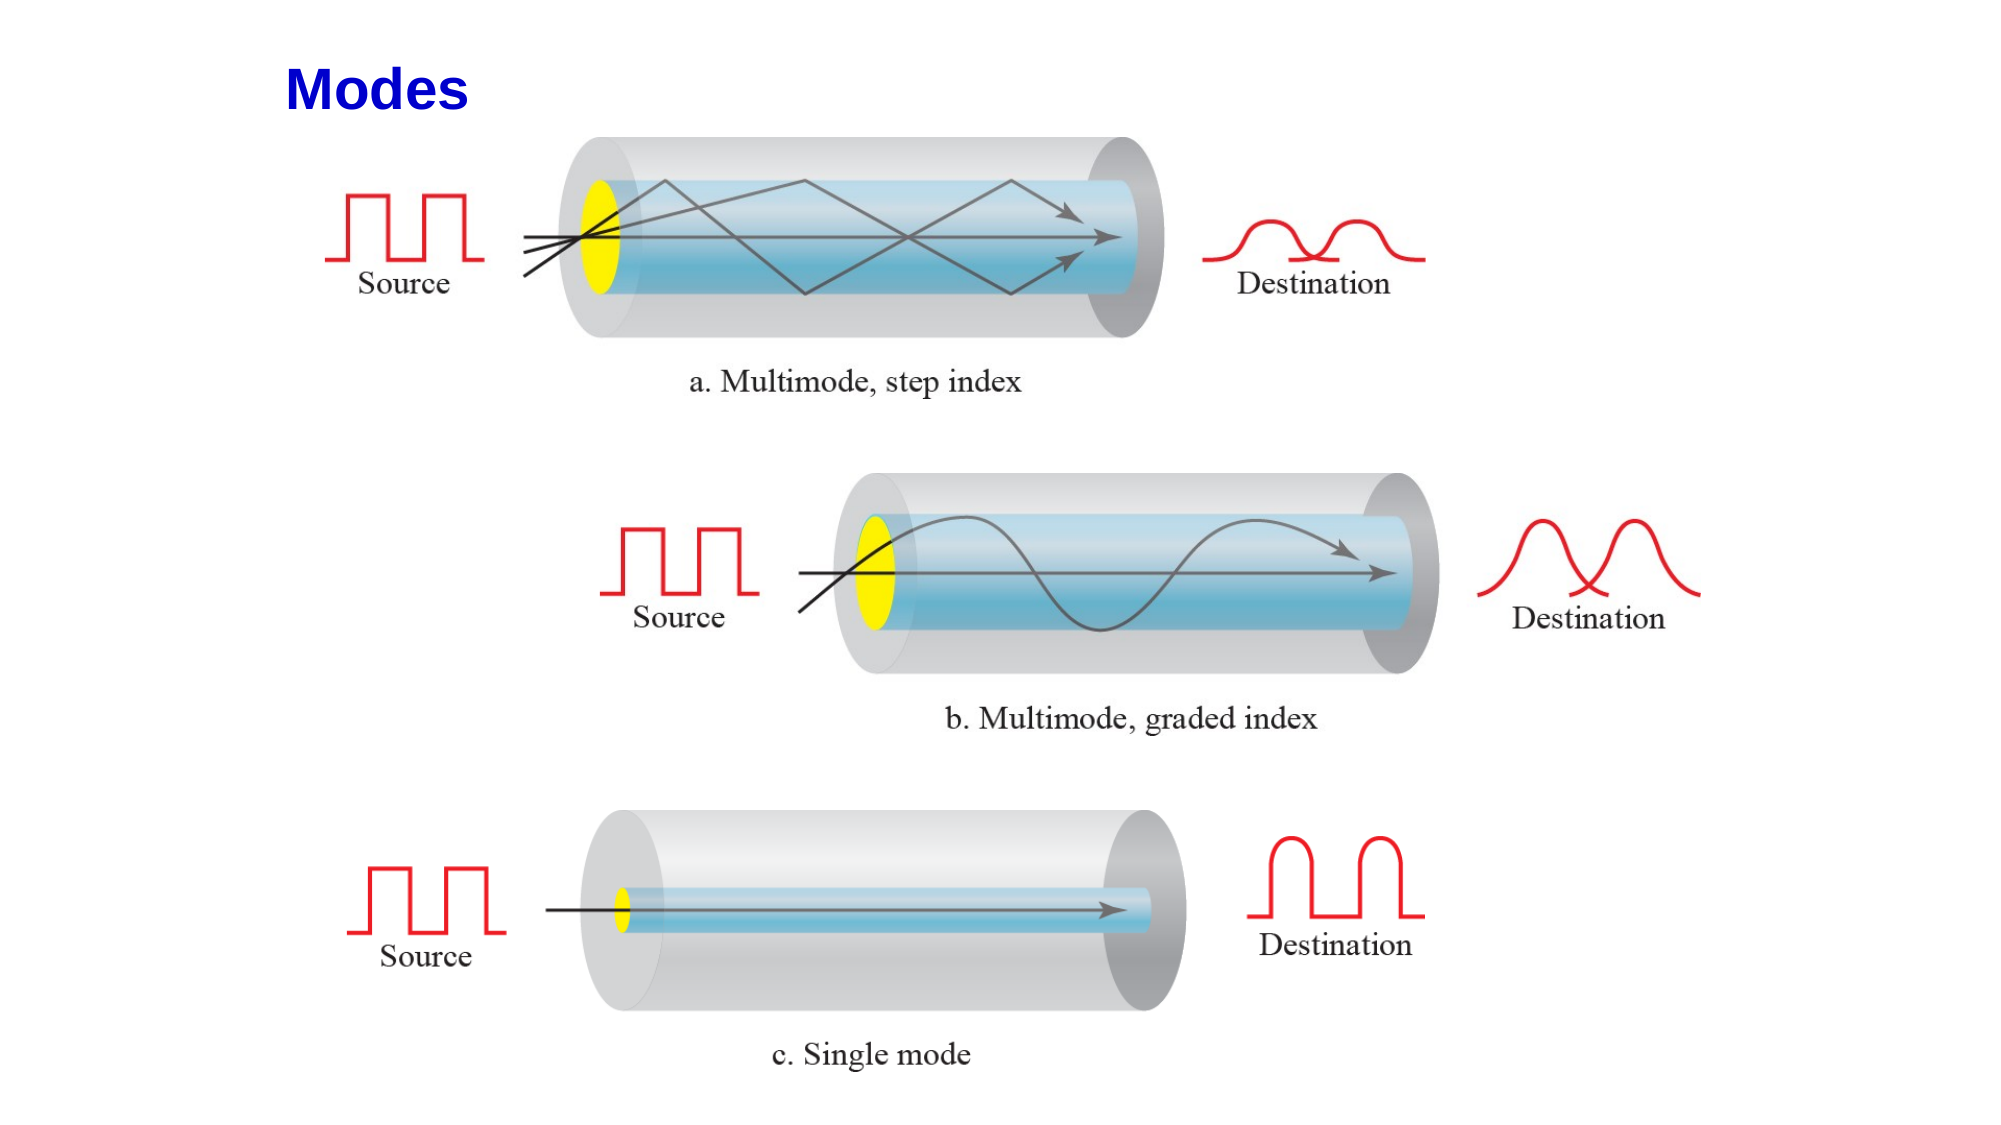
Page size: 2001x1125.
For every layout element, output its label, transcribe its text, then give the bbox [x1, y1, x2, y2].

text_box [599, 473, 1701, 736]
title Modes [283, 48, 473, 239]
text_box [324, 137, 1426, 399]
text_box [346, 810, 1425, 1072]
